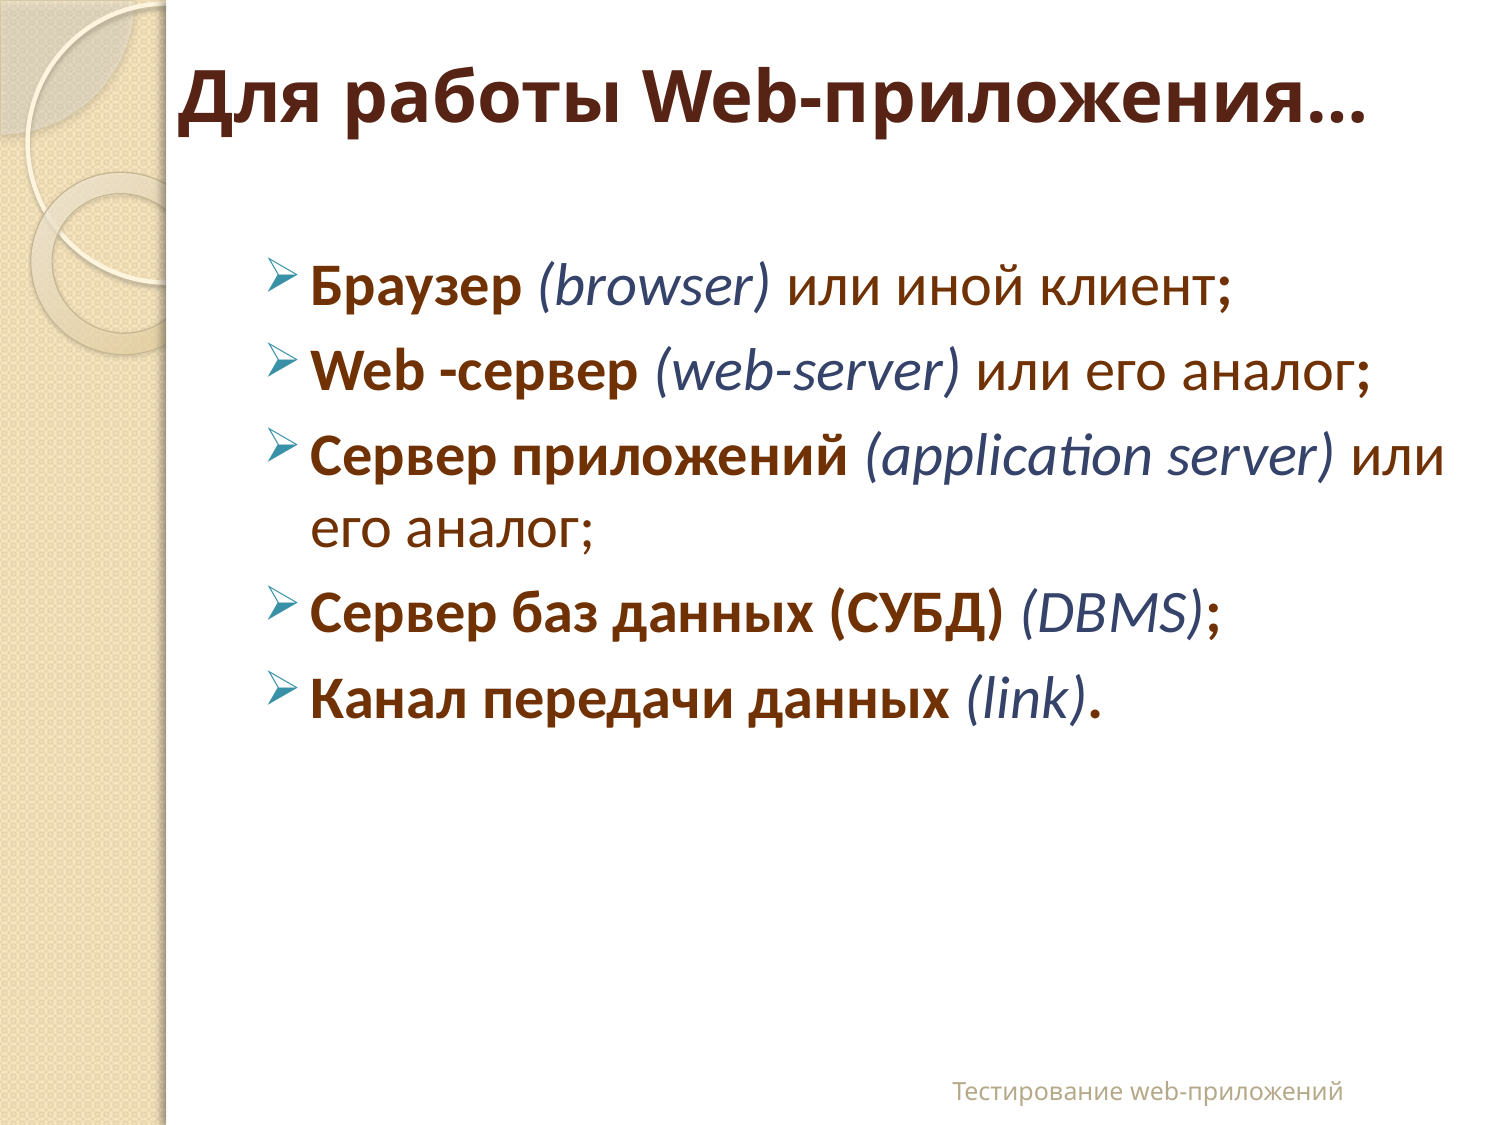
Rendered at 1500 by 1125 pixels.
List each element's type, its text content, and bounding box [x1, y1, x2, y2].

list Браузер (browser) или иной клиент; Web -сервер (web-server) или его аналог; Сервер приложений (application server) или его аналог; Сервер баз данных (СУБД) (DBMS); Канал передачи данных (link). [235, 237, 1466, 1025]
title Для работы Web-приложения… [164, 0, 1394, 188]
footer Тестирование web-приложений [937, 1034, 1413, 1113]
